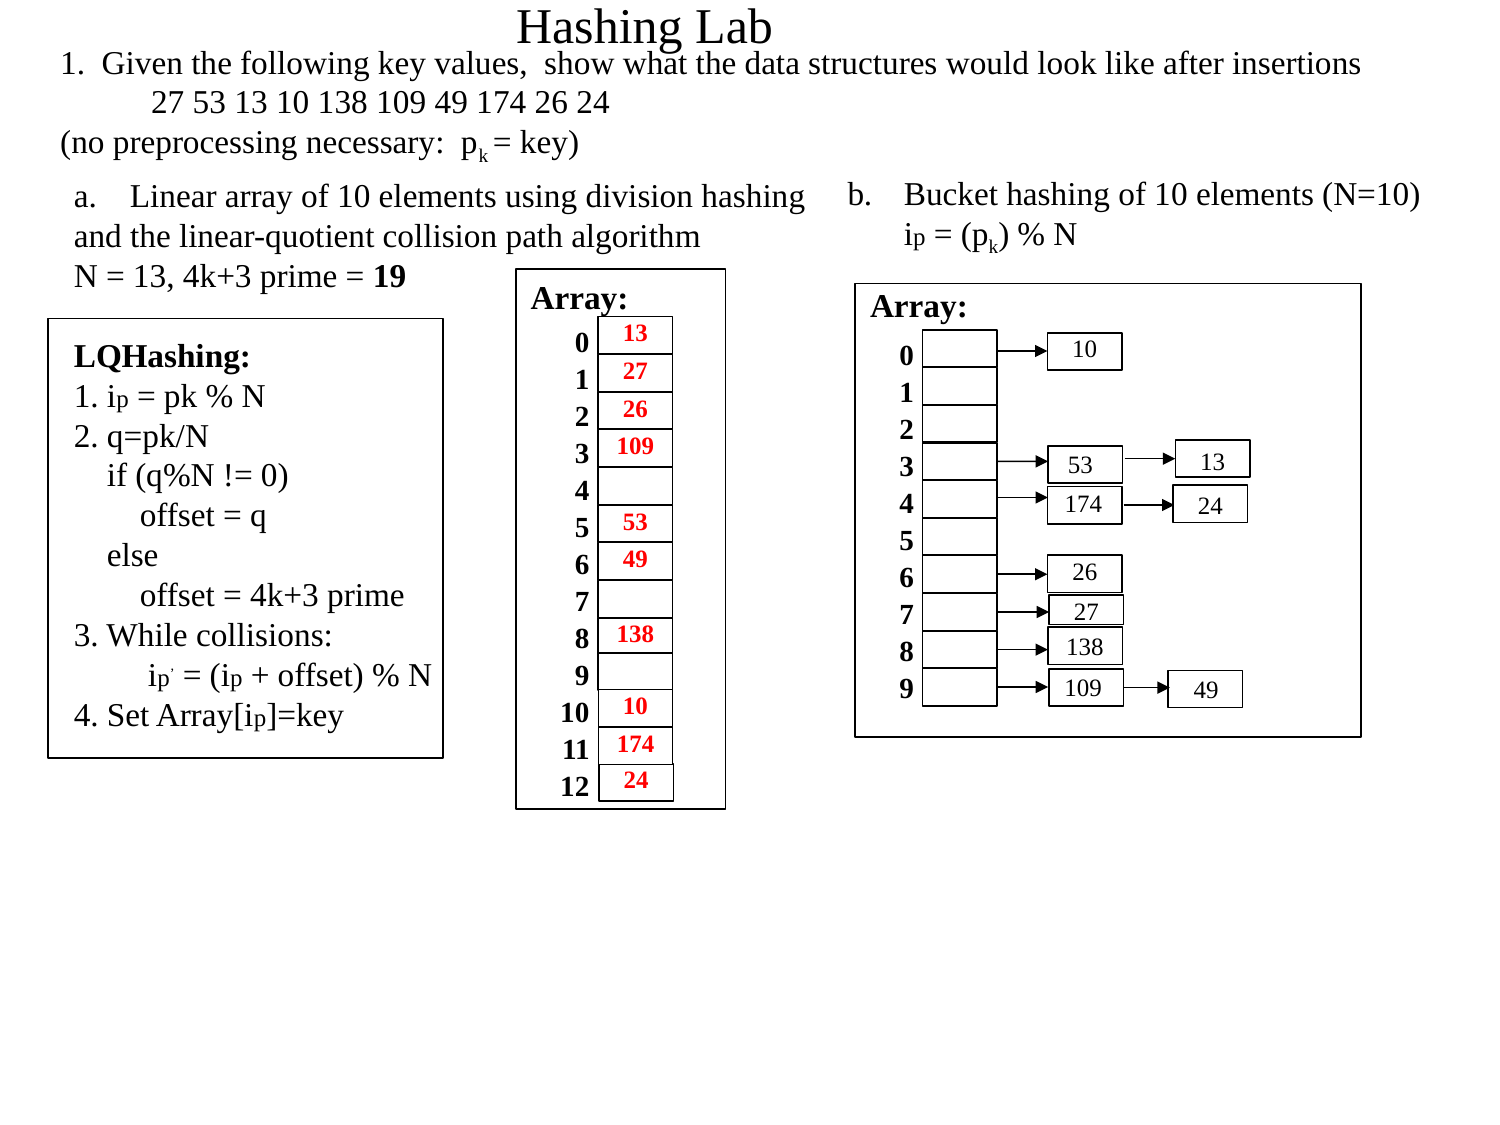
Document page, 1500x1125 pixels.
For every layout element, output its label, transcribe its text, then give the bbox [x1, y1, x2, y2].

text_box [1173, 484, 1183, 523]
text_box 27 [1049, 594, 1124, 625]
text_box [544, 315, 674, 816]
text_box [1047, 627, 1051, 665]
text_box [883, 328, 998, 717]
text_box 24 [1183, 482, 1298, 527]
text_box Linear array of 10 elements using division hashing and the linear-quotient collision path algorithm N = 13, 4k+3 prime = 19 LQHashing: 1. ip = pk % N 2. q=pk/N if (q%N != 0) offset = q else offset = 4k+3 prime 3. While collisions: ip’ = (ip + offset) % N 4. Set Array[ip]=key [58, 166, 822, 821]
text_box [1175, 439, 1185, 478]
text_box Hashing Lab [501, 0, 789, 62]
text_box 1. Given the following key values, show what the data structures would look like after insertions 27 53 13 10 138 109 49 174 26 24 (no preprocessing necessary: pk = key) [45, 33, 1415, 174]
text_box 138 [1051, 622, 1167, 668]
text_box 13 [1185, 437, 1301, 483]
text_box 109 [1049, 665, 1165, 709]
text_box 10 [1047, 332, 1122, 370]
text_box 49 [1178, 666, 1294, 711]
text_box [1167, 670, 1178, 708]
text_box Bucket hashing of 10 elements (N=10) ip = (pk) % N [832, 164, 1443, 385]
text_box [1047, 445, 1053, 484]
text_box 53 [1053, 441, 1168, 487]
text_box [47, 318, 443, 758]
text_box 26 [1047, 555, 1122, 593]
text_box 174 [1049, 480, 1165, 526]
text_box Array: [515, 268, 726, 809]
text_box Array: [855, 283, 1362, 737]
